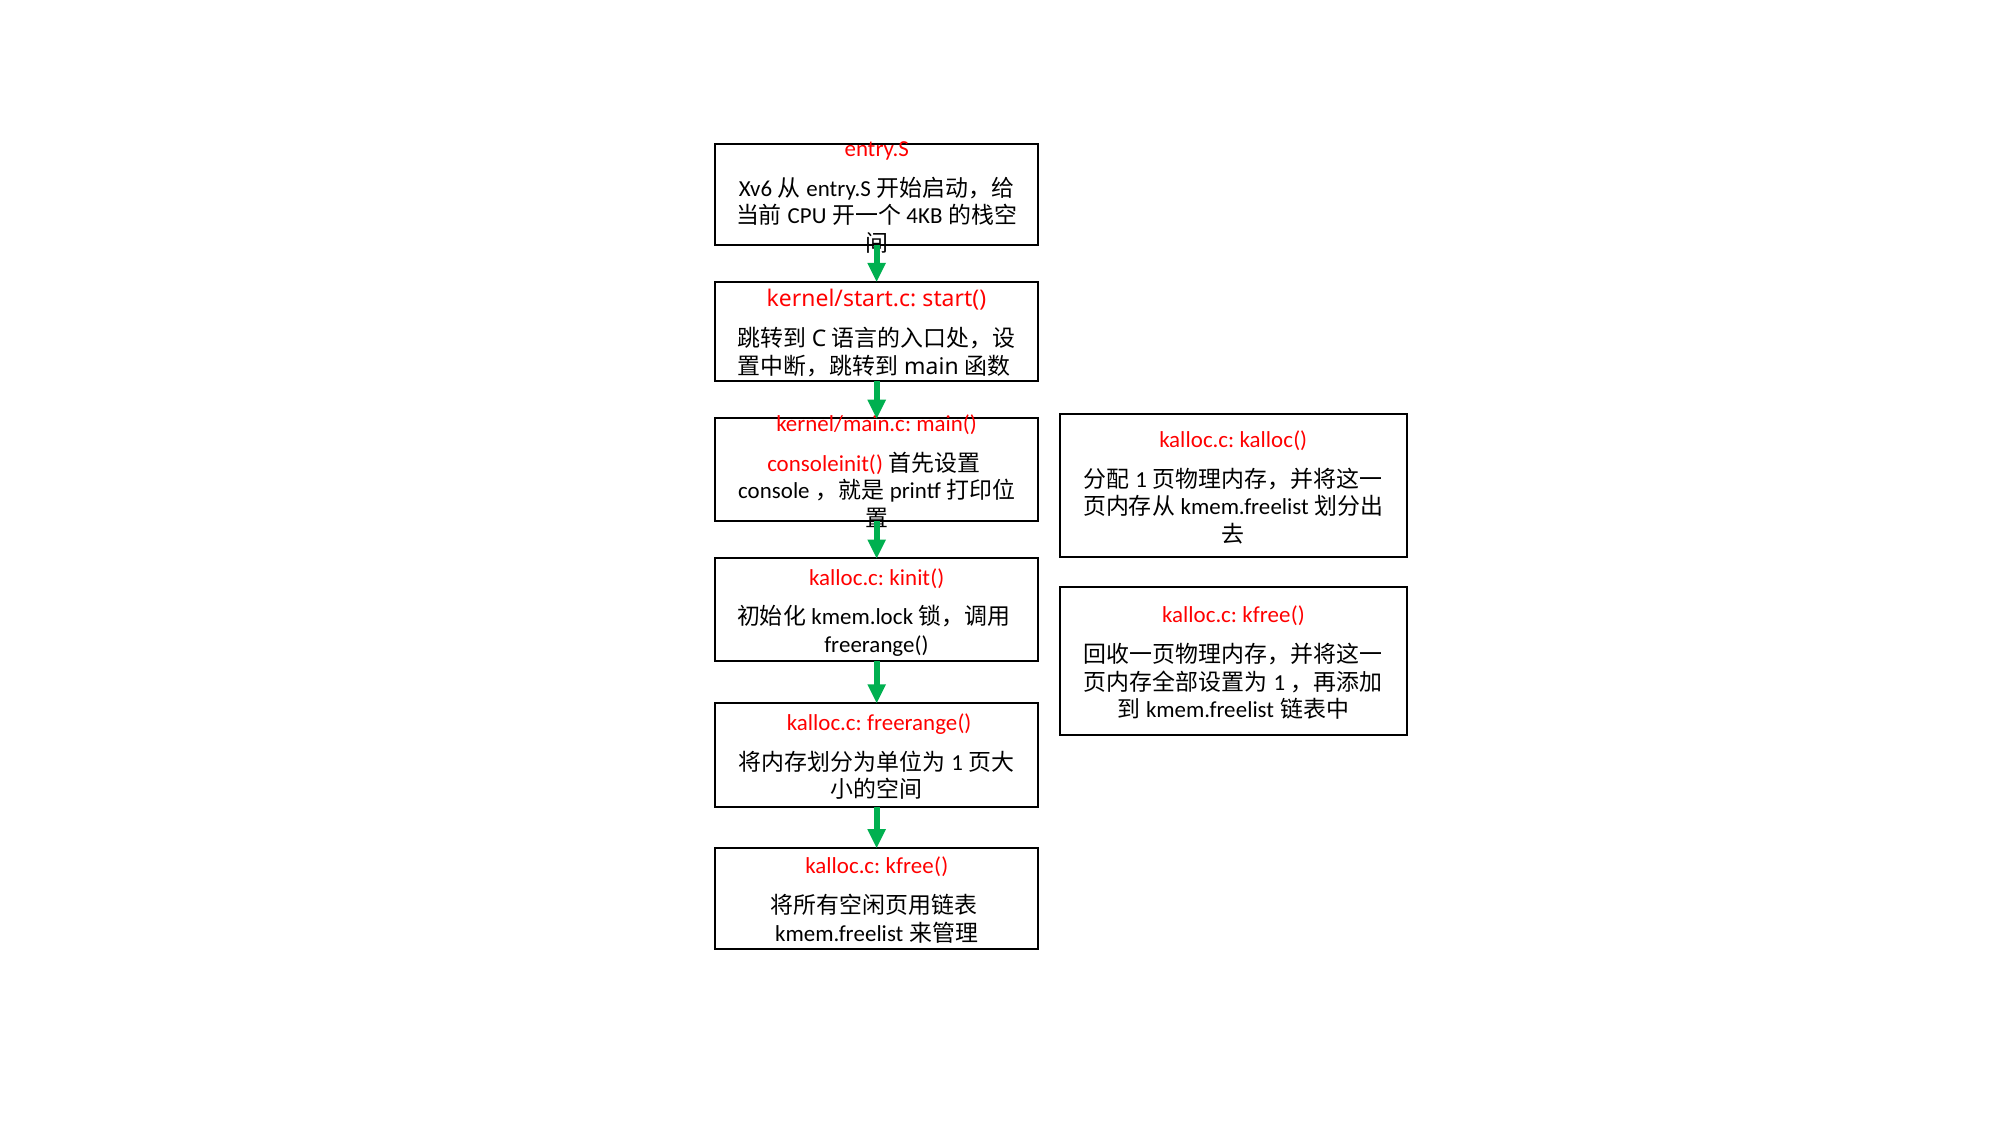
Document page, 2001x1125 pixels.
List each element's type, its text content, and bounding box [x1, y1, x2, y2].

text_box kalloc.c: kalloc() 分配1页物理内存，并将这一页内存从kmem.freelist划分出去 [1059, 413, 1408, 558]
text_box kernel/main.c: main() consoleinit()首先设置console，就是printf打印位置 [714, 417, 1039, 522]
text_box kernel/start.c: start() 跳转到C语言的入口处，设置中断，跳转到main函数 [714, 281, 1039, 382]
text_box kalloc.c: kfree() 回收一页物理内存，并将这一页内存全部设置为1，再添加到kmem.freelist链表中 [1059, 586, 1408, 736]
text_box entry.S Xv6从entry.S开始启动，给当前CPU开一个4KB的栈空间 [714, 143, 1039, 246]
text_box kalloc.c: freerange() 将内存划分为单位为1页大小的空间 [714, 702, 1039, 808]
text_box kalloc.c: kfree() 将所有空闲页用链表kmem.freelist来管理 [714, 847, 1039, 950]
text_box kalloc.c: kinit() 初始化kmem.lock锁，调用freerange() [714, 557, 1039, 662]
